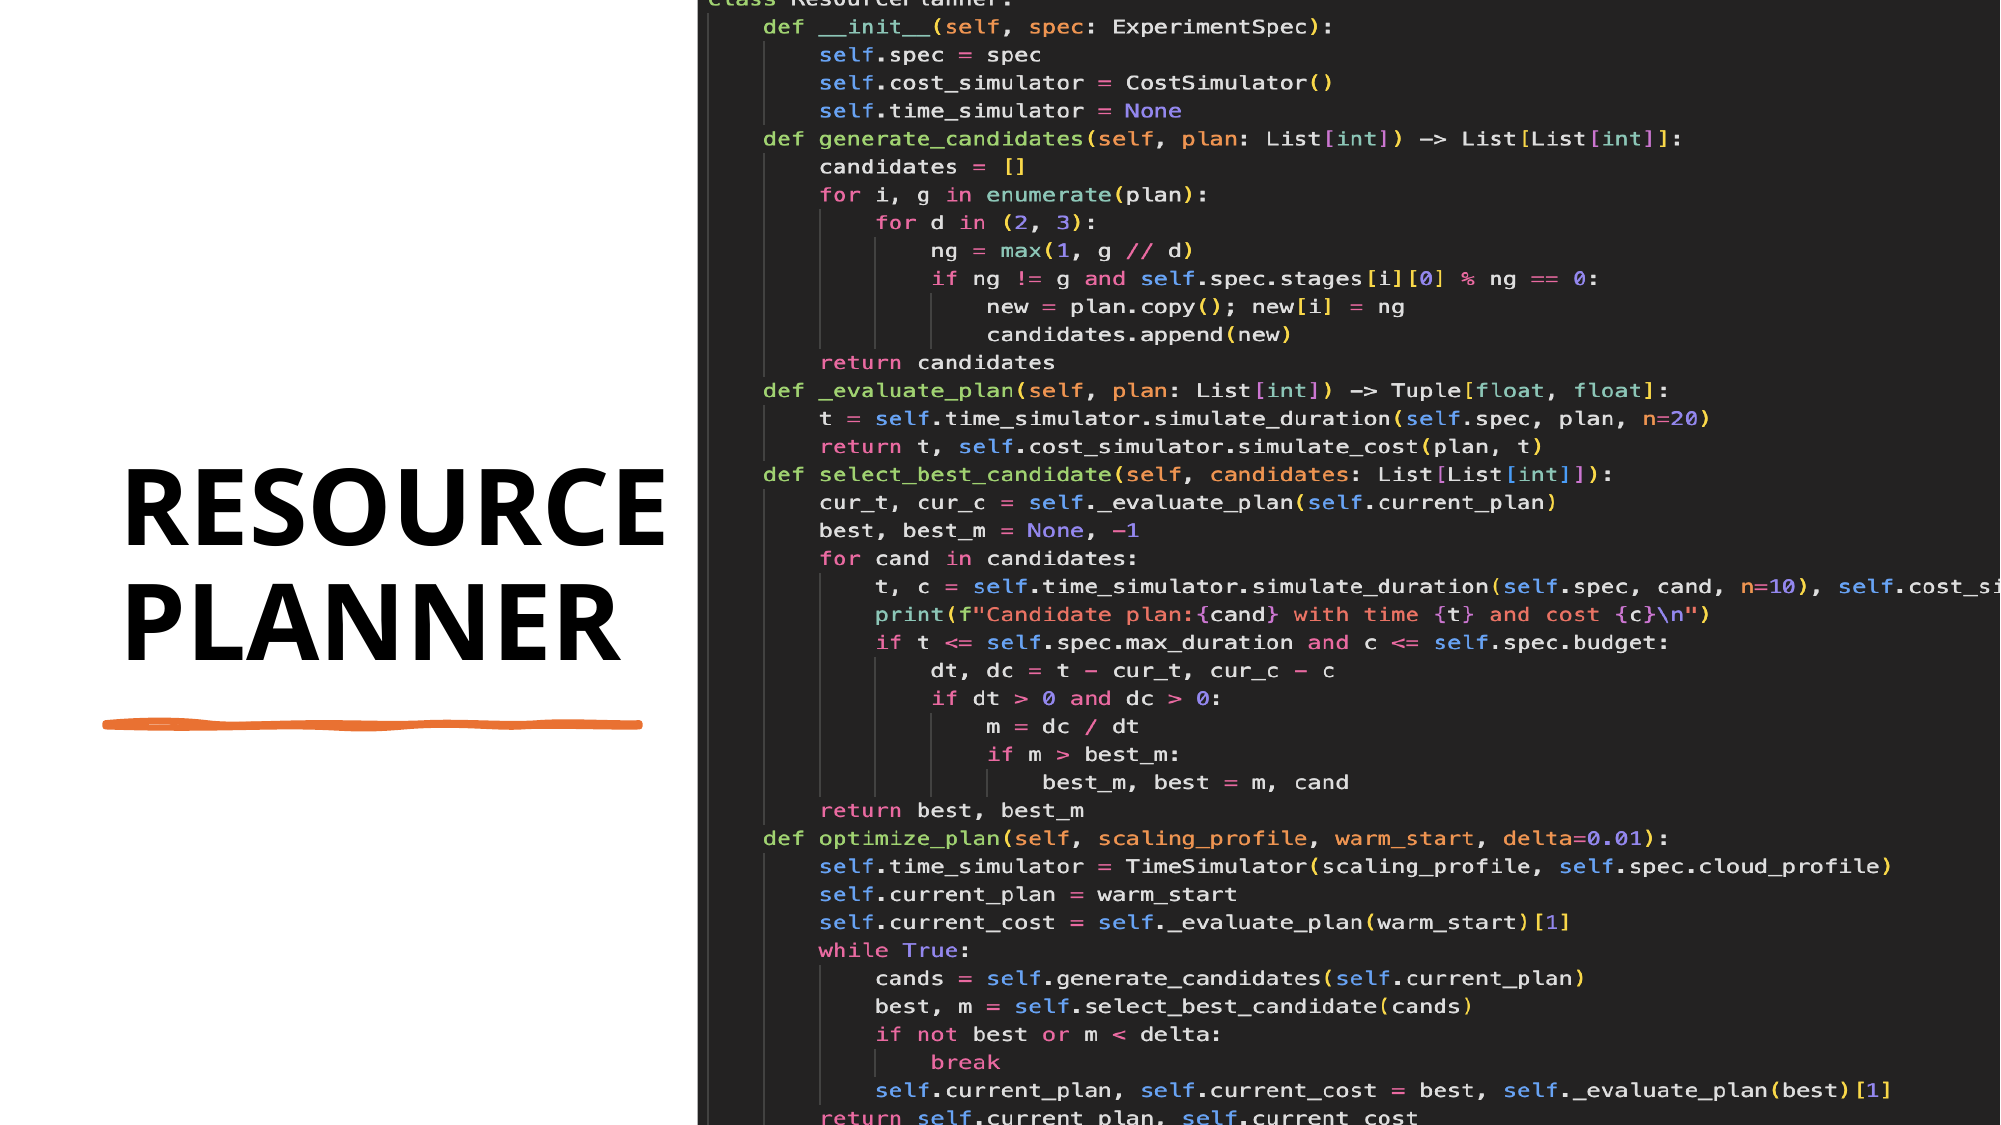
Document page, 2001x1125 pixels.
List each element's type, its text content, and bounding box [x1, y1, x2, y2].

picture [697, 0, 2000, 1125]
text_box [103, 719, 642, 730]
text_box [0, 0, 697, 1125]
title RESOURCE PLANNER [104, 104, 691, 692]
